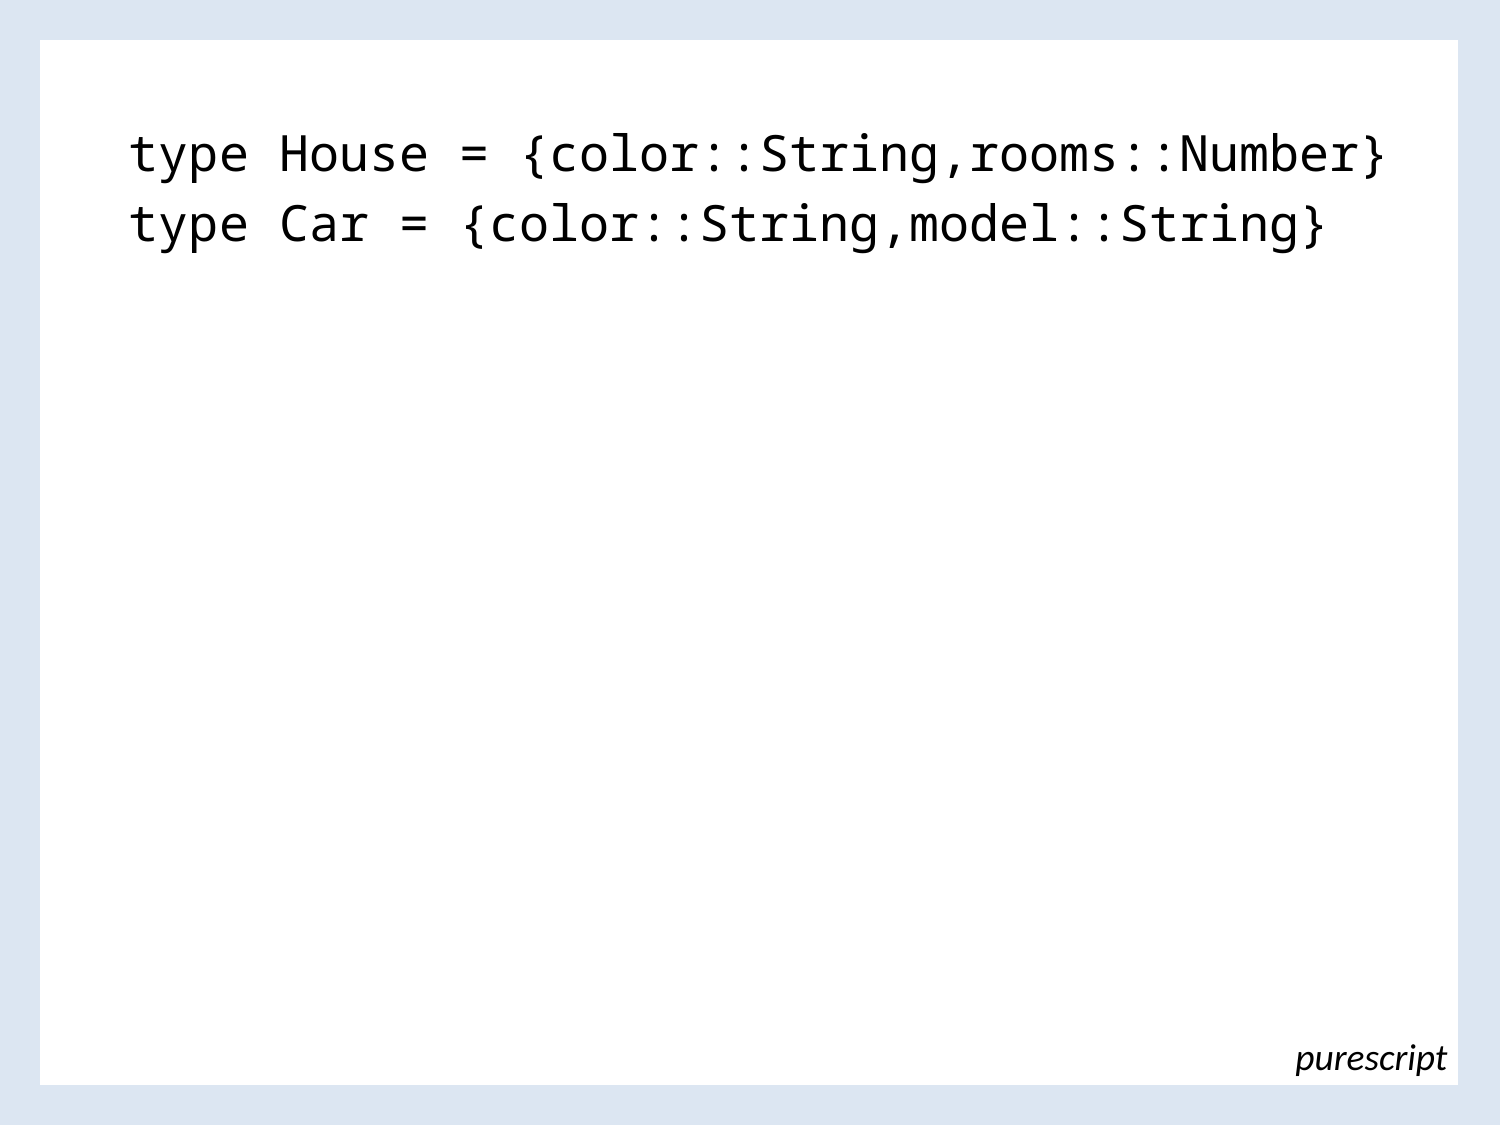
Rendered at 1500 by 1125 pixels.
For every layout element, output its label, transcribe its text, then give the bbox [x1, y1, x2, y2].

text_box [17, 17, 1481, 1108]
text_box purescript [1280, 1025, 1462, 1086]
